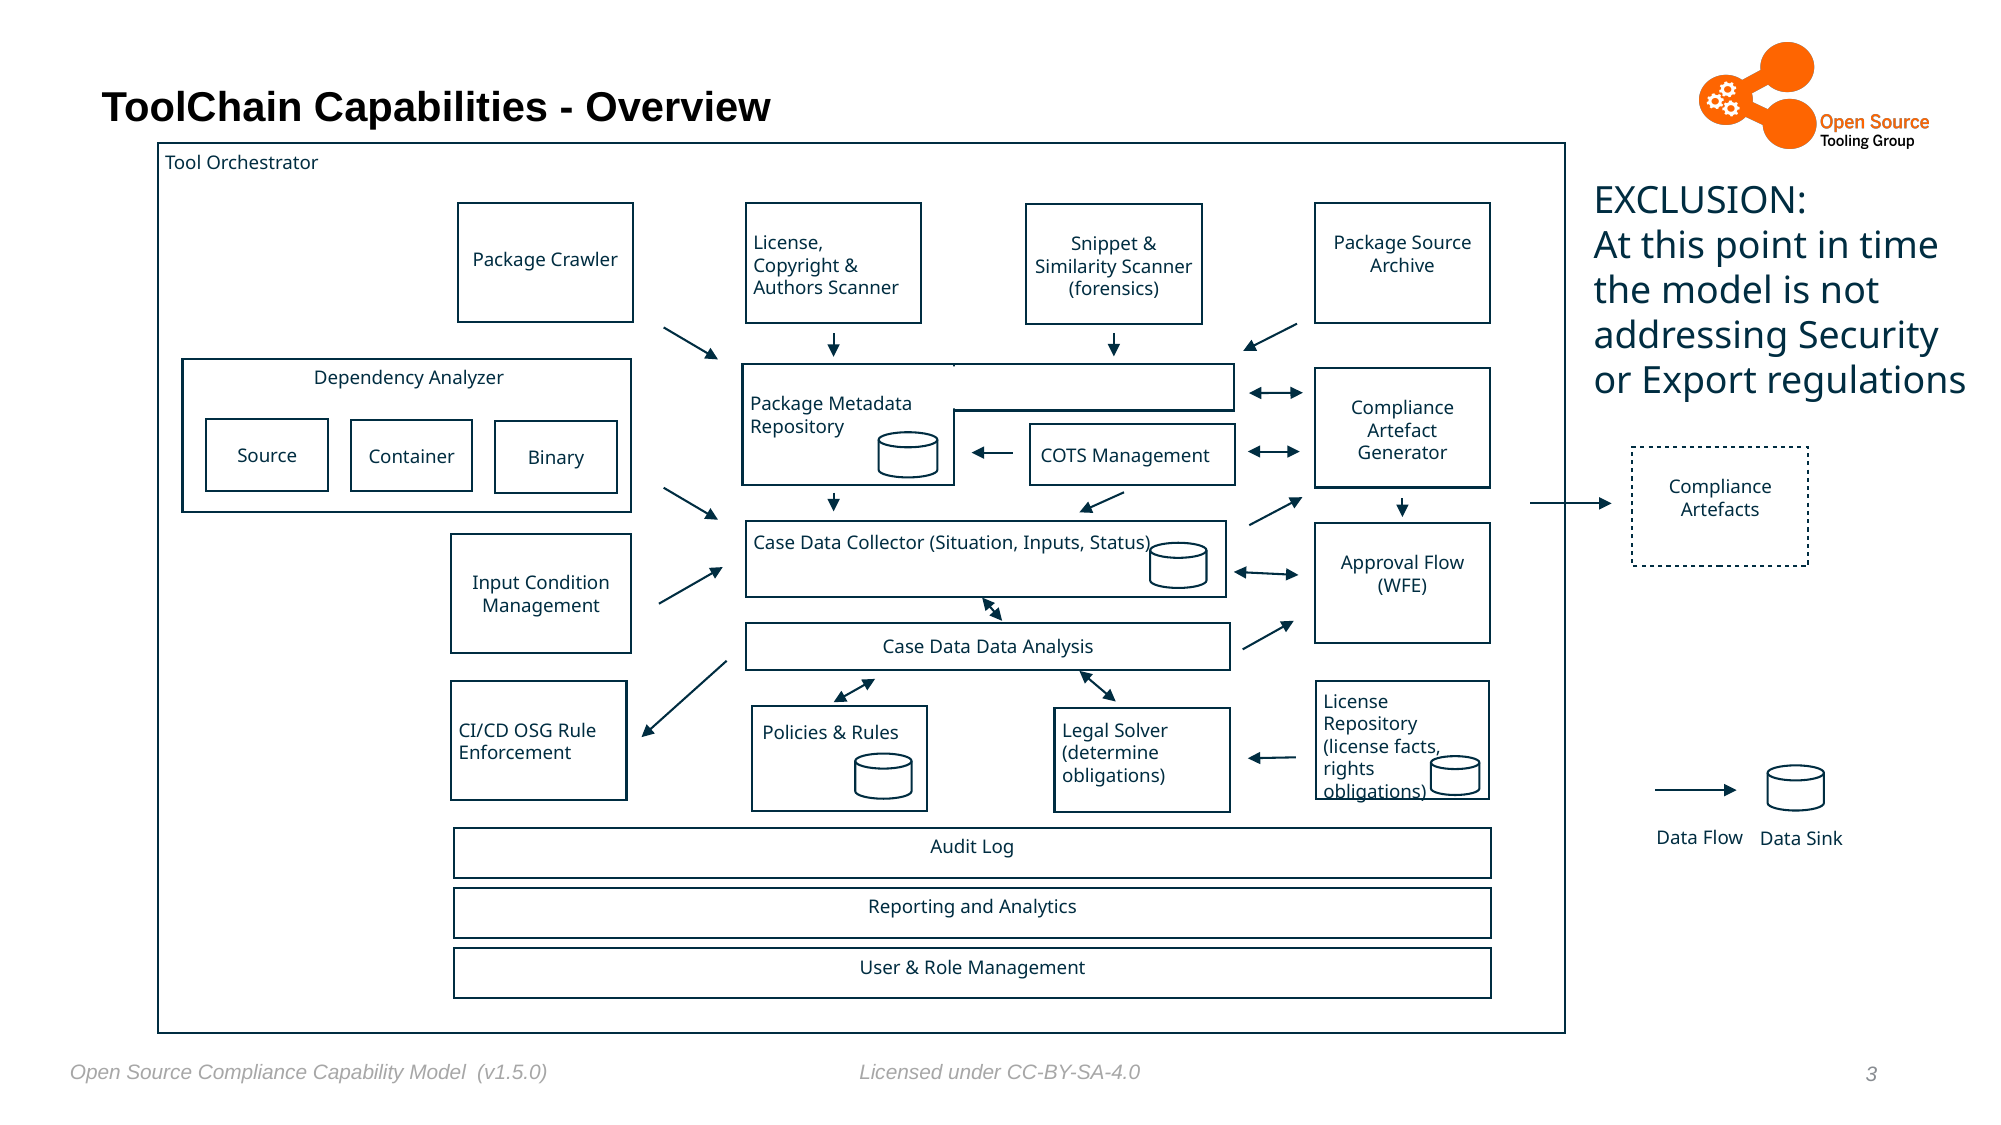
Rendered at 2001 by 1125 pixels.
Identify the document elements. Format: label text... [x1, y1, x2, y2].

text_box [1314, 523, 1491, 644]
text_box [457, 202, 634, 323]
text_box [157, 142, 1565, 1033]
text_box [1430, 755, 1480, 796]
title ToolChain Capabilities - Overview [93, 58, 1707, 157]
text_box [1315, 680, 1490, 804]
picture [1699, 42, 1929, 149]
text_box Data Sink [1752, 819, 1851, 857]
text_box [1314, 203, 1491, 324]
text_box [1025, 204, 1202, 325]
text_box EXCLUSION: At this point in time the model is not addressing Security or Export regulations [1585, 168, 1975, 409]
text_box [453, 887, 1492, 943]
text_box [854, 753, 912, 799]
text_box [1029, 423, 1236, 486]
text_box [1314, 367, 1491, 488]
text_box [182, 358, 636, 512]
text_box [1655, 783, 1737, 797]
text_box Data Flow [1649, 818, 1751, 856]
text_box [1632, 446, 1809, 567]
slide_number 3 [1855, 1053, 1886, 1092]
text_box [742, 363, 955, 486]
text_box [878, 431, 938, 478]
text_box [745, 520, 1244, 598]
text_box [745, 202, 922, 323]
text_box [1565, 497, 1612, 510]
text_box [453, 827, 1492, 883]
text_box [1054, 707, 1231, 813]
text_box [1149, 542, 1207, 589]
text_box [751, 706, 931, 811]
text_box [1767, 765, 1825, 811]
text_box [453, 947, 1492, 1003]
